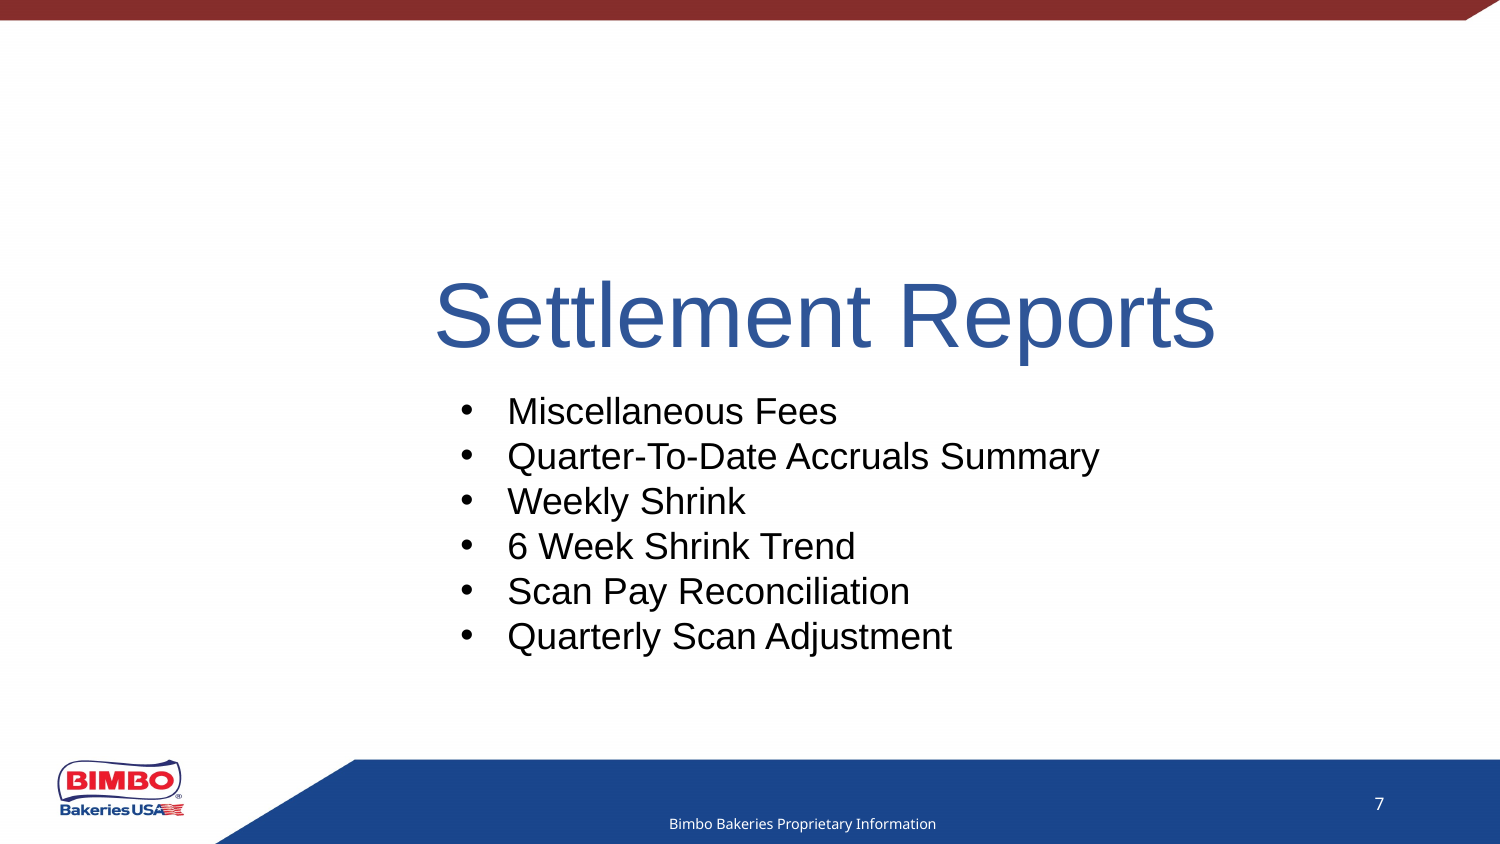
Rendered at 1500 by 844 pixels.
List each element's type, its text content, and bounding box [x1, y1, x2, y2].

picture [0, 0, 1500, 844]
text_box Miscellaneous Fees Quarter-To-Date Accruals Summary Weekly Shrink 6 Week Shrink Trend Scan Pay Reconciliation Quarterly Scan Adjustment [445, 379, 1116, 665]
text_box Settlement Reports [263, 237, 1389, 380]
